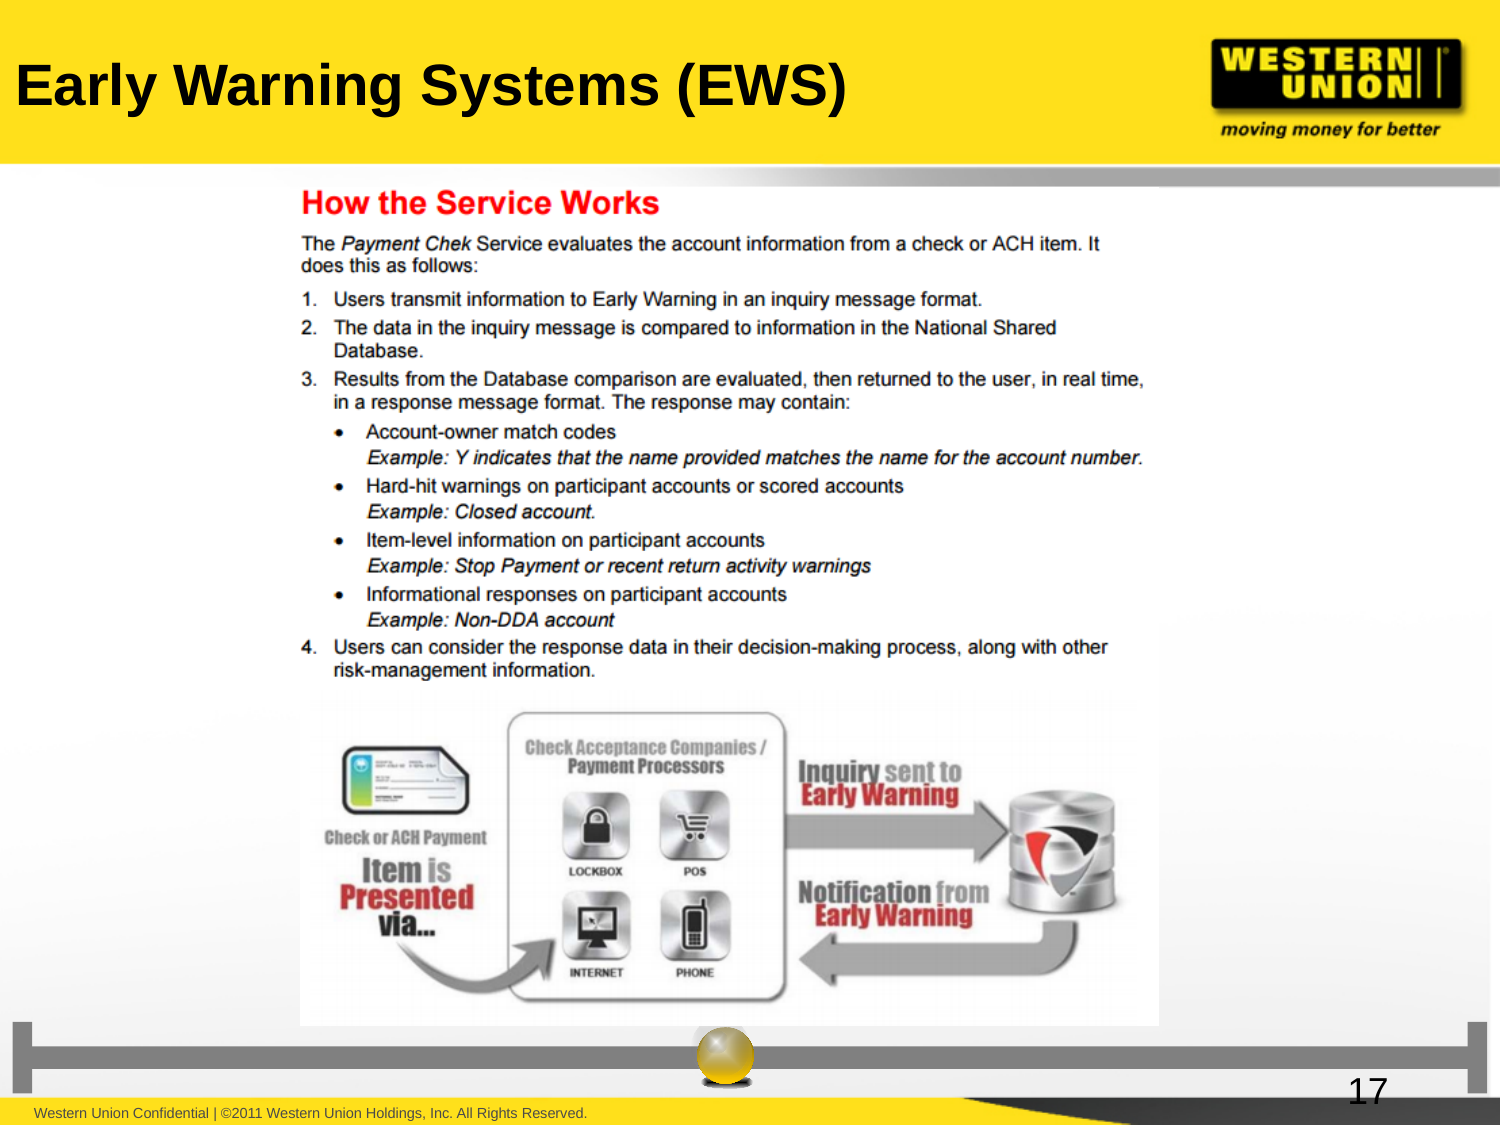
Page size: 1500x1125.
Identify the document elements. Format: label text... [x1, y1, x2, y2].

title Early Warning Systems (EWS) [0, 0, 1292, 126]
picture [0, 0, 1500, 1125]
